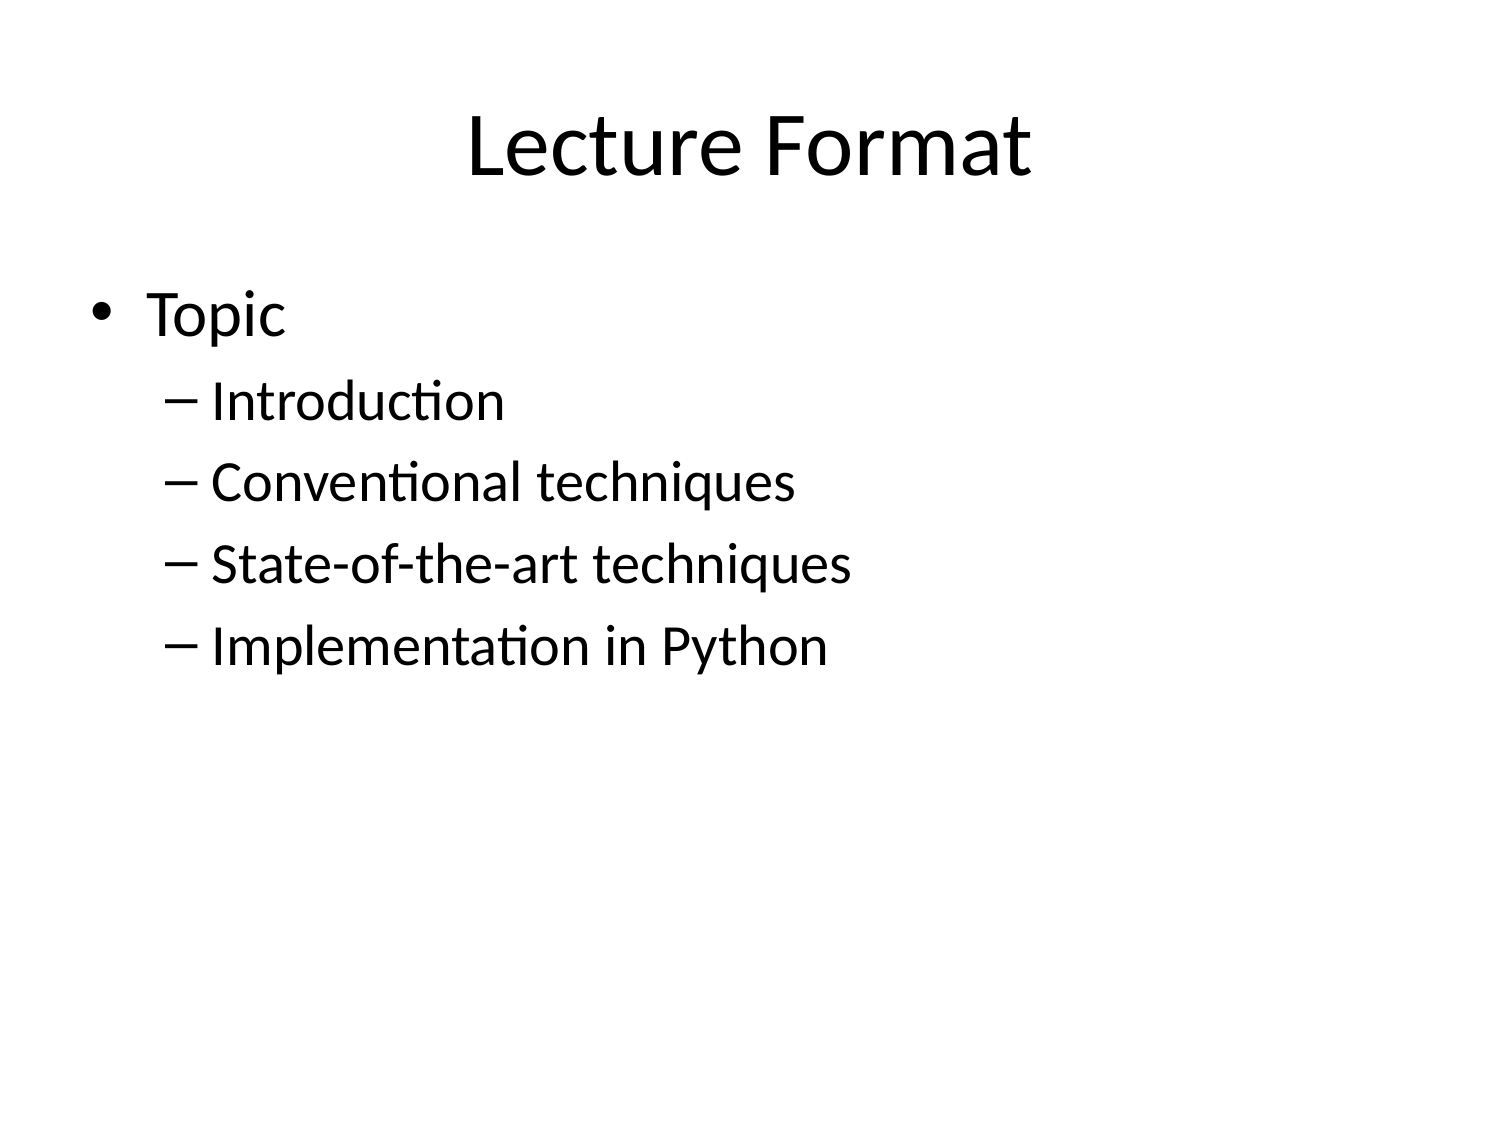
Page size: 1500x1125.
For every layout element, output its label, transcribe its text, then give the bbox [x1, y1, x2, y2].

title Lecture Format [75, 45, 1425, 233]
list Topic Introduction Conventional techniques State-of-the-art techniques Implementation in Python [75, 262, 1425, 1005]
